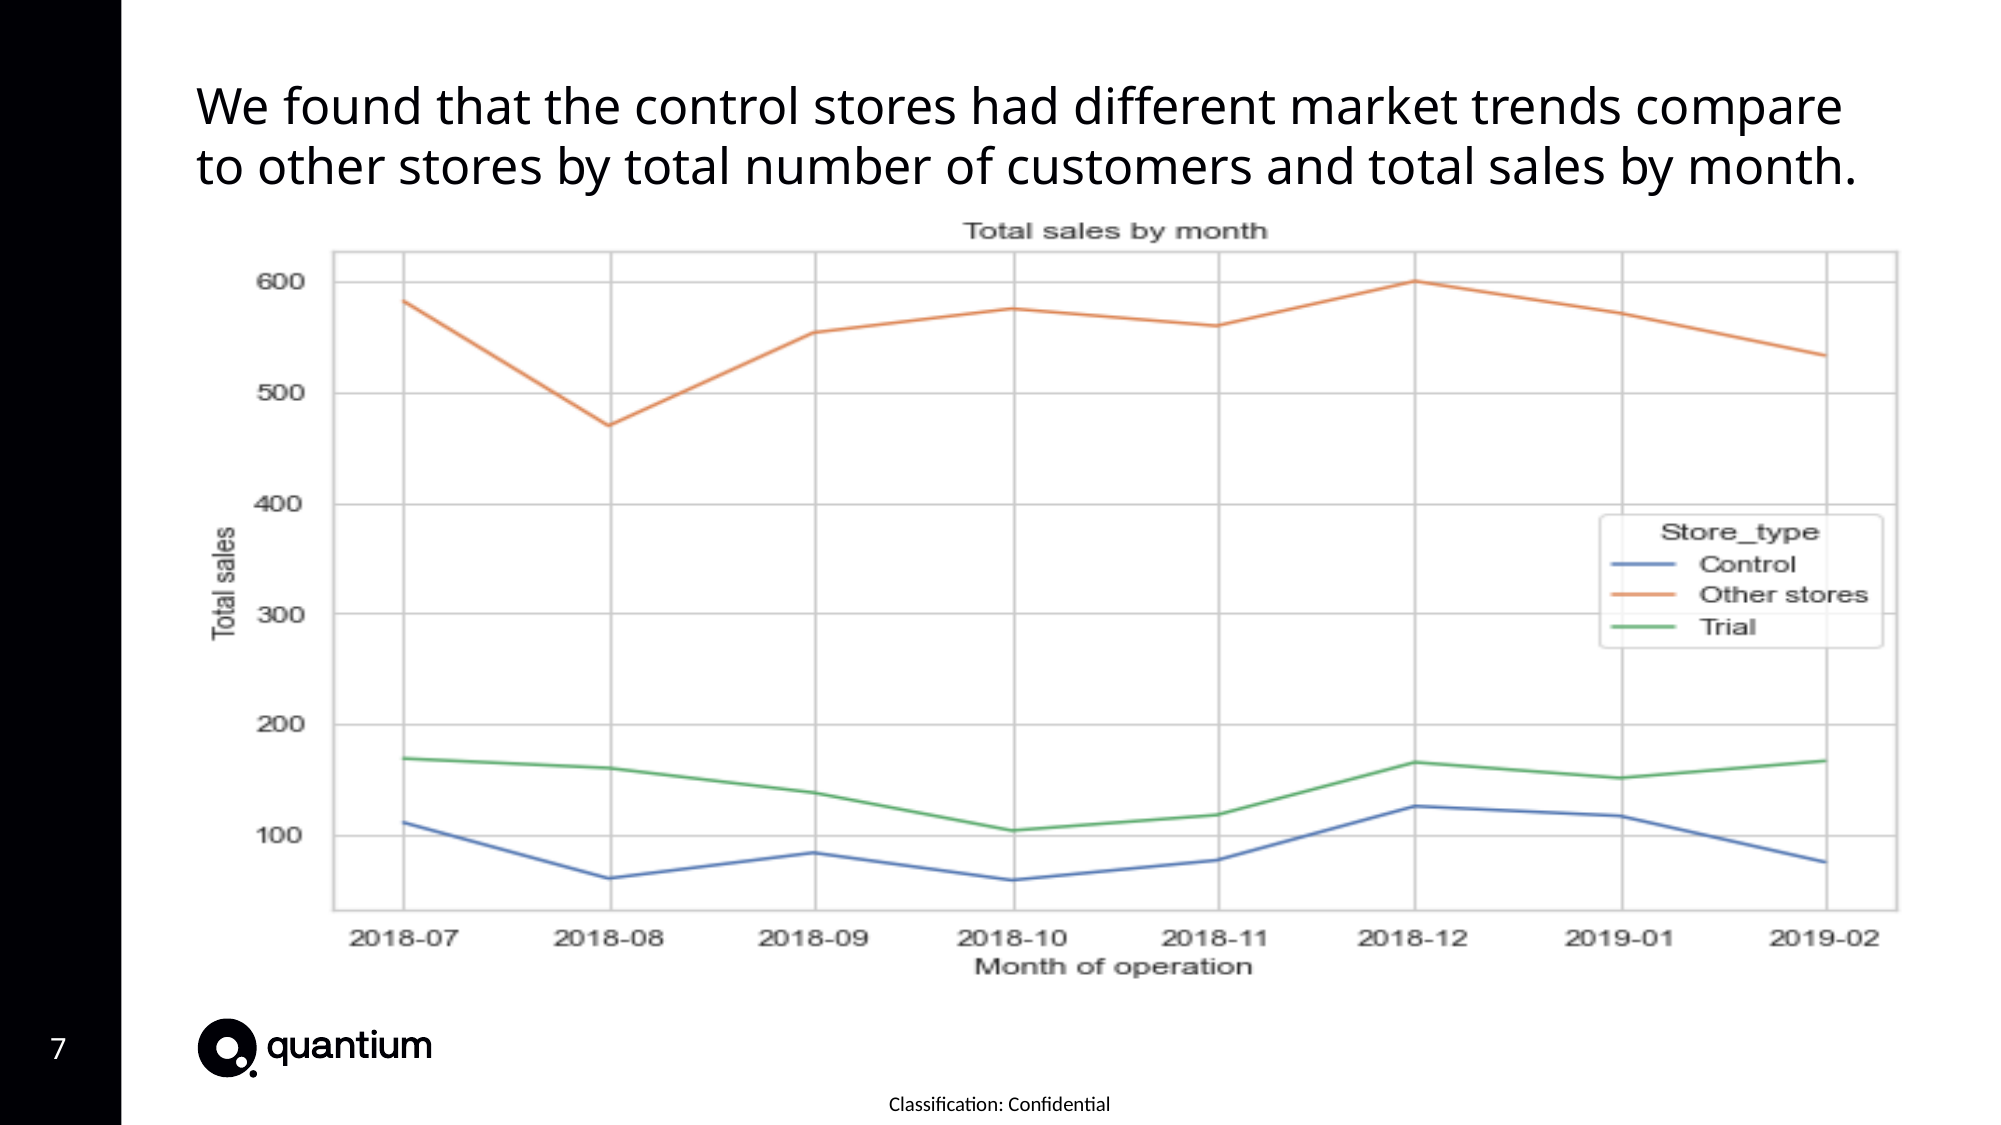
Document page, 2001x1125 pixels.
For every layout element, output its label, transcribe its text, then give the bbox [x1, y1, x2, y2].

picture [196, 209, 1916, 993]
list We found that the control stores had different market trends compare to other stores by total number of customers and total sales by month. [196, 74, 1916, 209]
